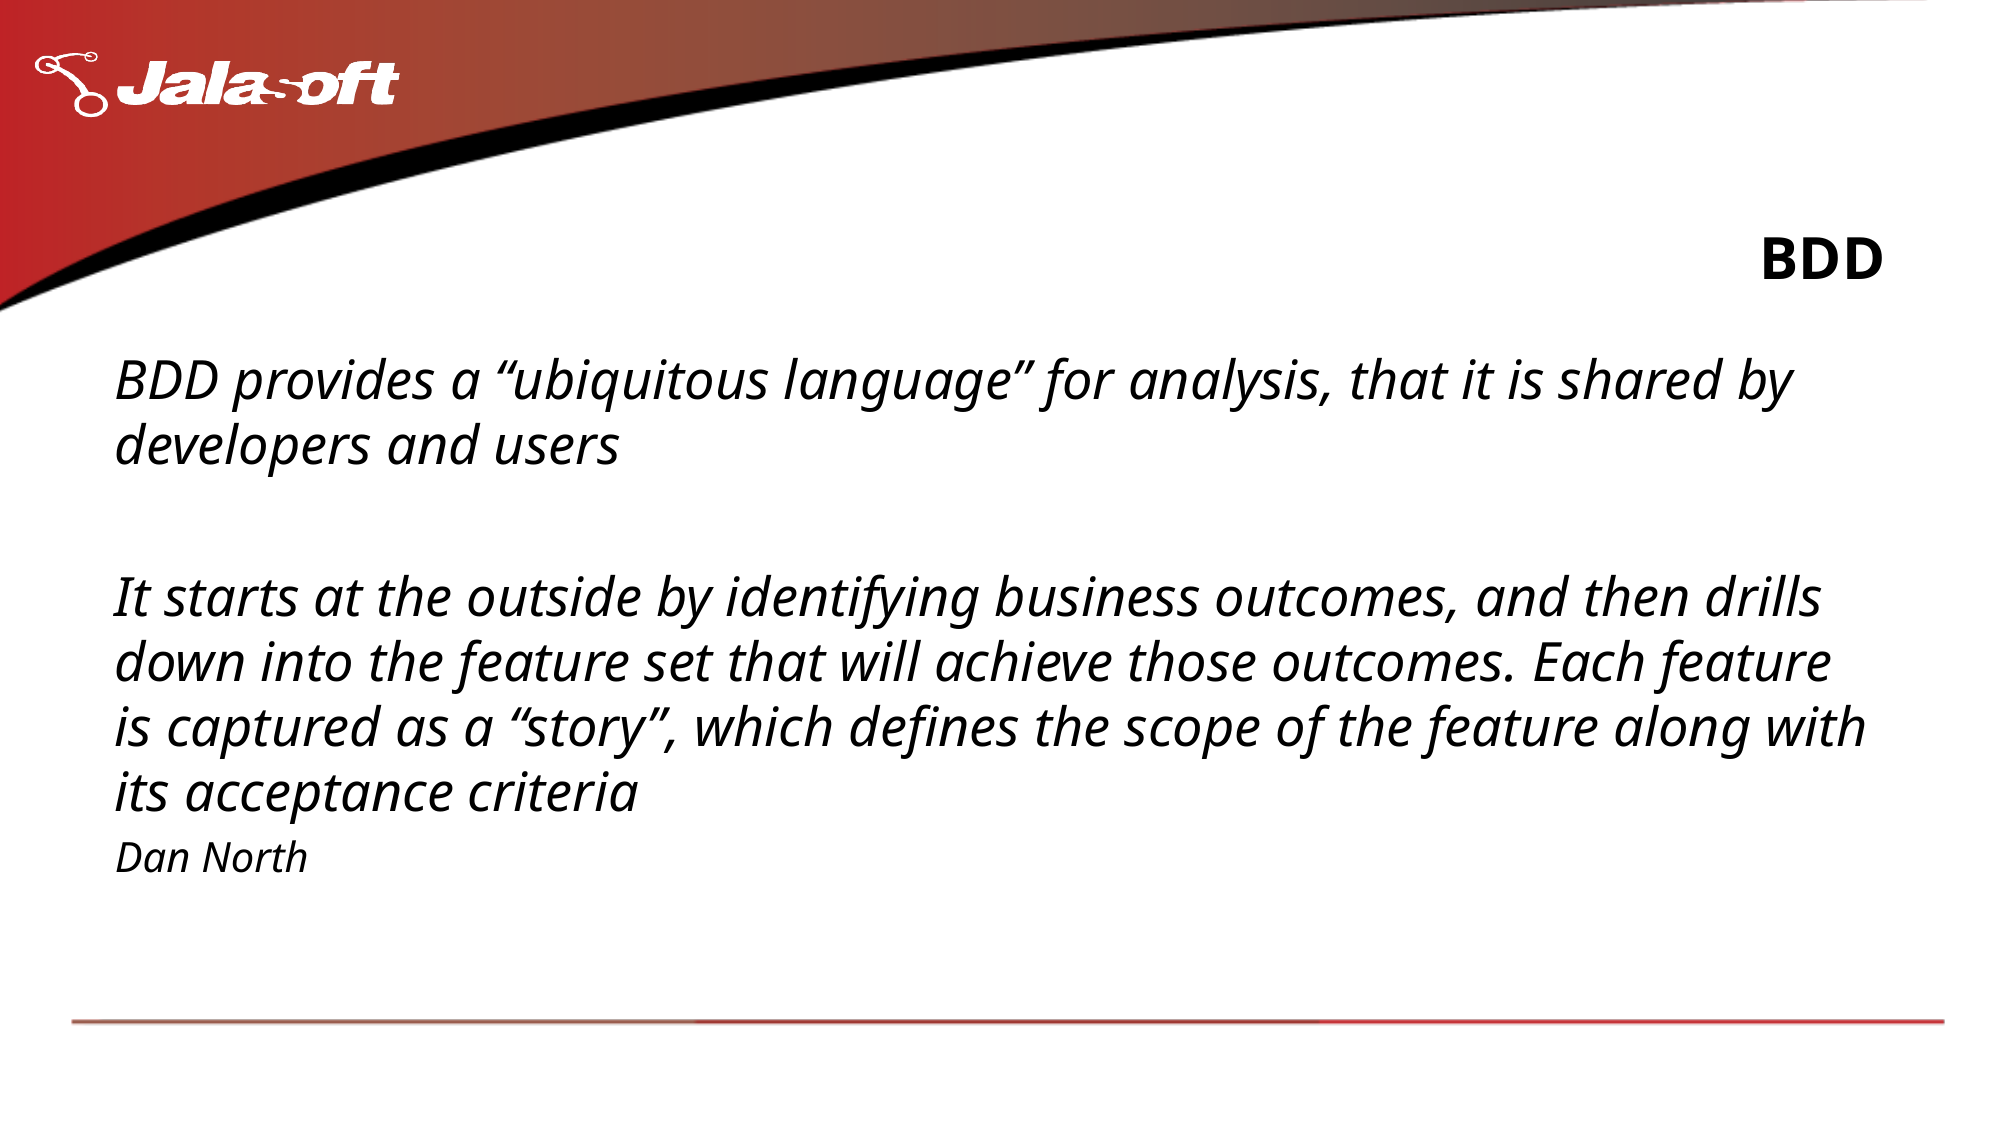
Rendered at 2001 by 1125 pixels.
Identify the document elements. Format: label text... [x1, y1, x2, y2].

list BDD provides a “ubiquitous language” for analysis, that it is shared by developers and users It starts at the outside by identifying business outcomes, and then drills down into the feature set that will achieve those outcomes. Each feature is captured as a “story”, which defines the scope of the feature along with its acceptance criteria Dan North [99, 337, 1900, 1013]
title BDD [433, 187, 1900, 325]
picture [0, 0, 2000, 1125]
